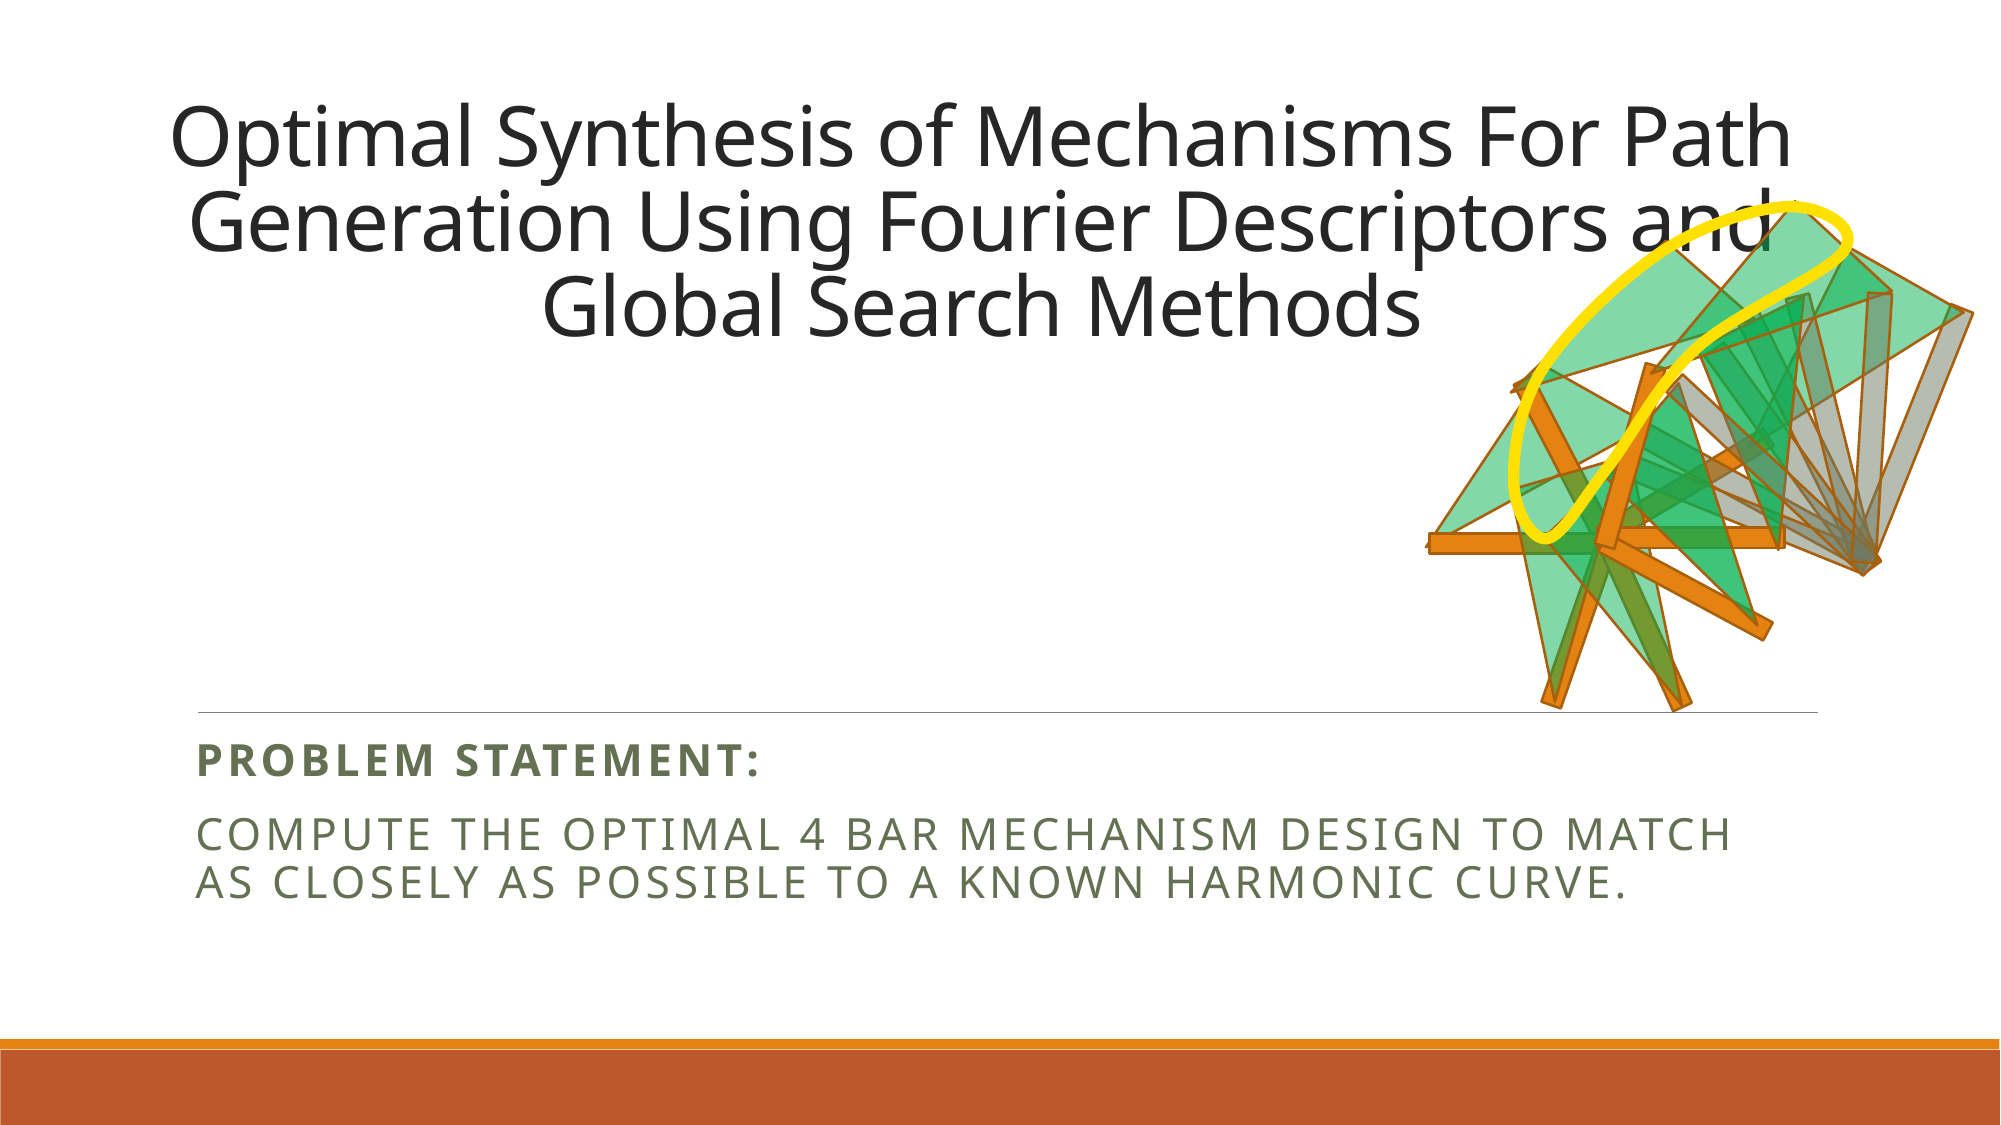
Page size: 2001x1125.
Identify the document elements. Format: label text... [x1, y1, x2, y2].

text_box [1655, 662, 1693, 713]
text_box [1540, 594, 1598, 710]
subtitle Problem Statement: Compute the optimal 4 bar mechanism design to match as closely as possible to a known harmonic curve. [180, 730, 1831, 919]
text_box [1790, 199, 1803, 206]
text_box [1428, 532, 1522, 555]
text_box [1516, 389, 1530, 406]
text_box [1509, 488, 1588, 704]
text_box [1827, 248, 1870, 269]
title Optimal Synthesis of Mechanisms For Path Generation Using Fourier Descriptors and Global Search Methods [133, 27, 1831, 362]
text_box [1509, 341, 1561, 394]
text_box [1512, 310, 1590, 540]
text_box [1646, 579, 1774, 642]
text_box [1434, 402, 1523, 532]
text_box [1544, 496, 1683, 707]
text_box [1635, 205, 1850, 269]
text_box [1636, 239, 1671, 268]
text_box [1593, 272, 1953, 569]
text_box [1708, 579, 1759, 627]
